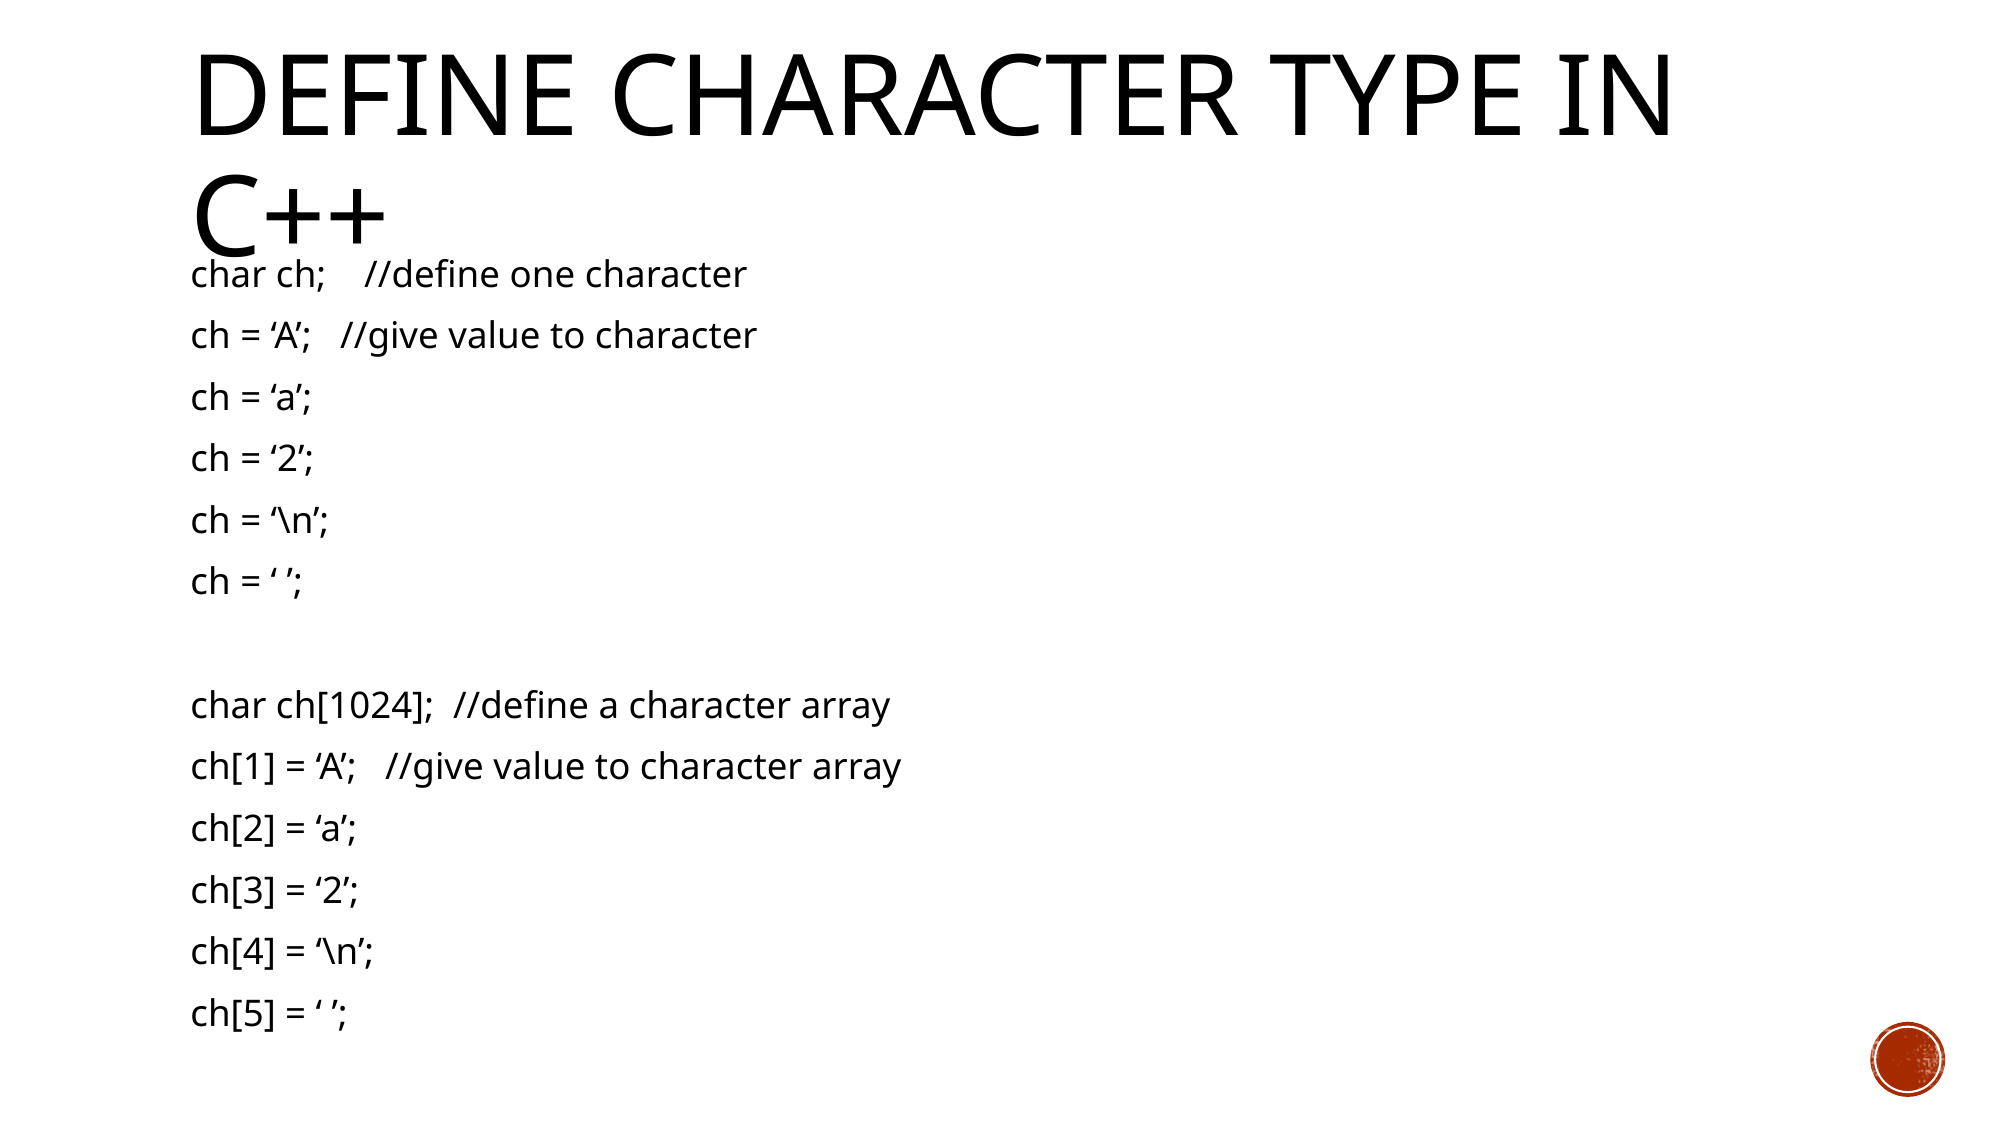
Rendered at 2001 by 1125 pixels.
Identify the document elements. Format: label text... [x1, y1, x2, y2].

title Define character type in C++ [175, 27, 1826, 247]
list char ch; //define one character ch = ‘A’; //give value to character ch = ‘a’; ch = ‘2’; ch = ‘\n’; ch = ‘ ’; char ch[1024]; //define a character array ch[1] = ‘A’; //give value to character array ch[2] = ‘a’; ch[3] = ‘2’; ch[4] = ‘\n’; ch[5] = ‘ ’; [175, 247, 1826, 1046]
